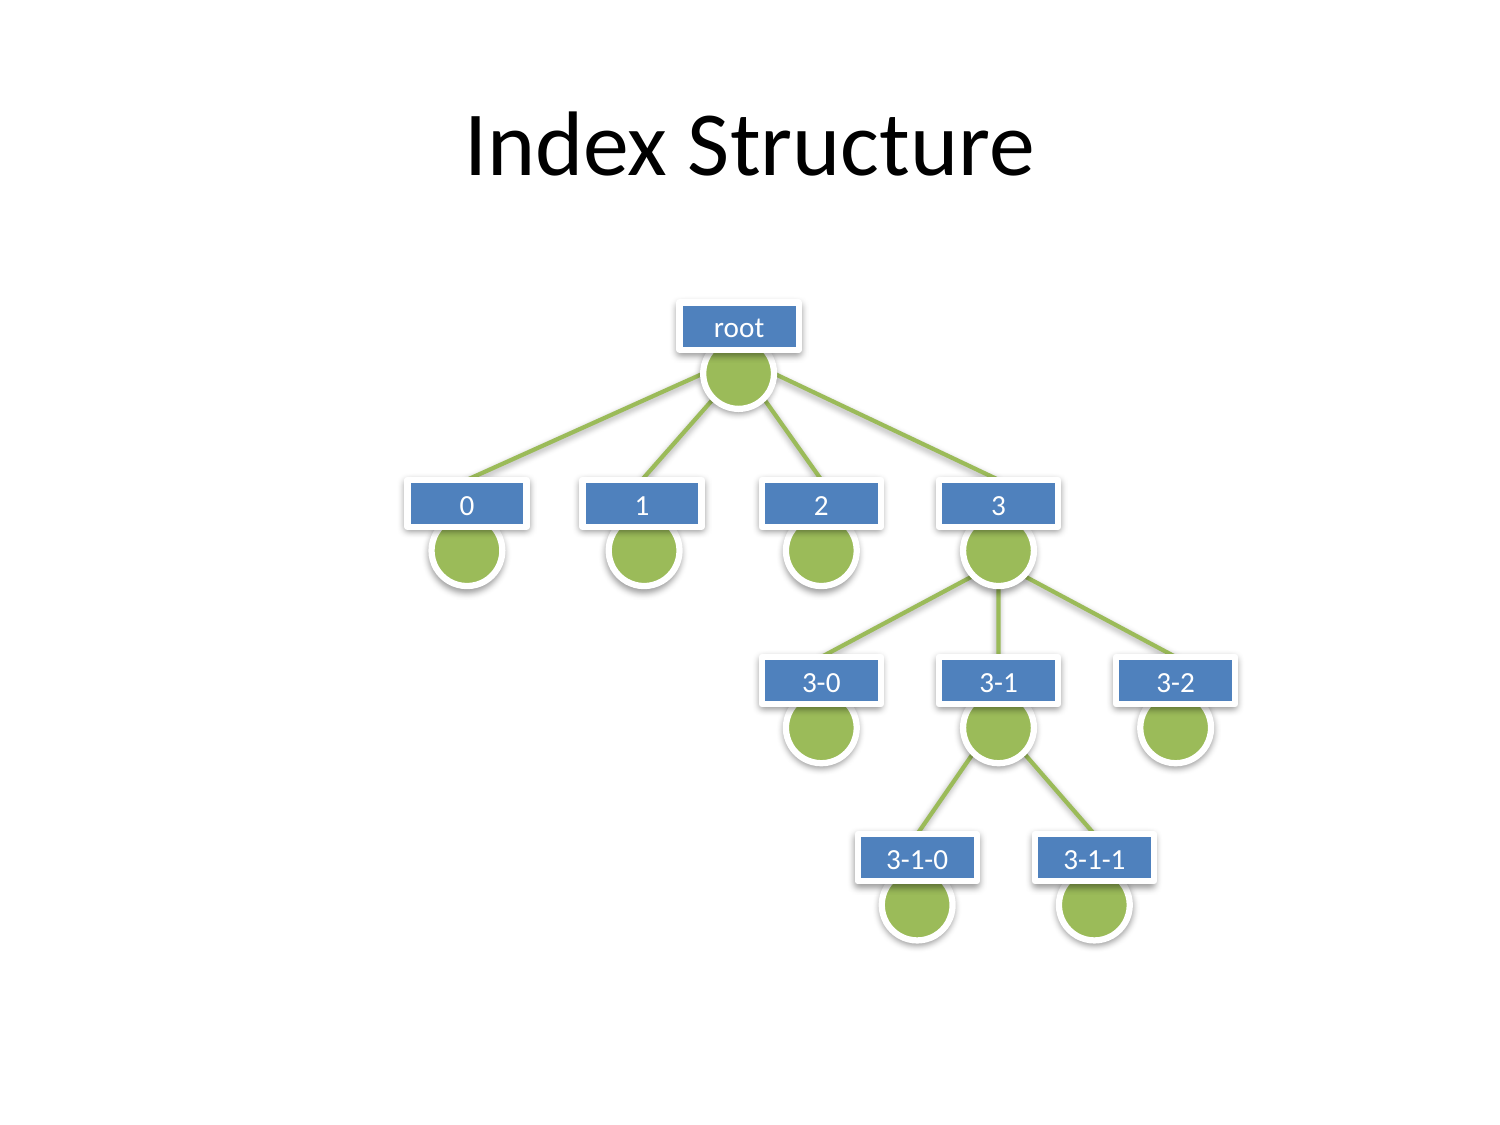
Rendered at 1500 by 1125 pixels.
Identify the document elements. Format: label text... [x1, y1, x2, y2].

text_box 3 [936, 477, 1061, 530]
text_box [773, 373, 999, 480]
text_box 3-1 [936, 654, 1061, 707]
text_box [641, 398, 714, 480]
text_box [878, 893, 956, 944]
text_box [821, 575, 974, 658]
text_box [1055, 893, 1133, 944]
text_box root [676, 299, 802, 353]
text_box 1 [579, 489, 705, 530]
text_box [466, 373, 704, 480]
text_box 2 [759, 484, 884, 530]
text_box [1023, 575, 1176, 658]
text_box [959, 537, 1038, 590]
text_box [700, 361, 778, 413]
text_box 3-1-0 [855, 831, 980, 884]
title Index Structure [75, 45, 1425, 233]
text_box 3-2 [1113, 654, 1238, 707]
text_box [605, 537, 683, 590]
text_box [782, 537, 860, 589]
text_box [916, 752, 974, 835]
text_box 3-0 [759, 654, 884, 707]
text_box [959, 715, 1038, 767]
text_box 3-1-1 [1032, 831, 1157, 884]
text_box [782, 715, 860, 767]
text_box 0 [404, 477, 530, 530]
text_box [428, 537, 506, 590]
text_box [1137, 715, 1215, 767]
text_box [1023, 752, 1095, 835]
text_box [763, 398, 768, 480]
